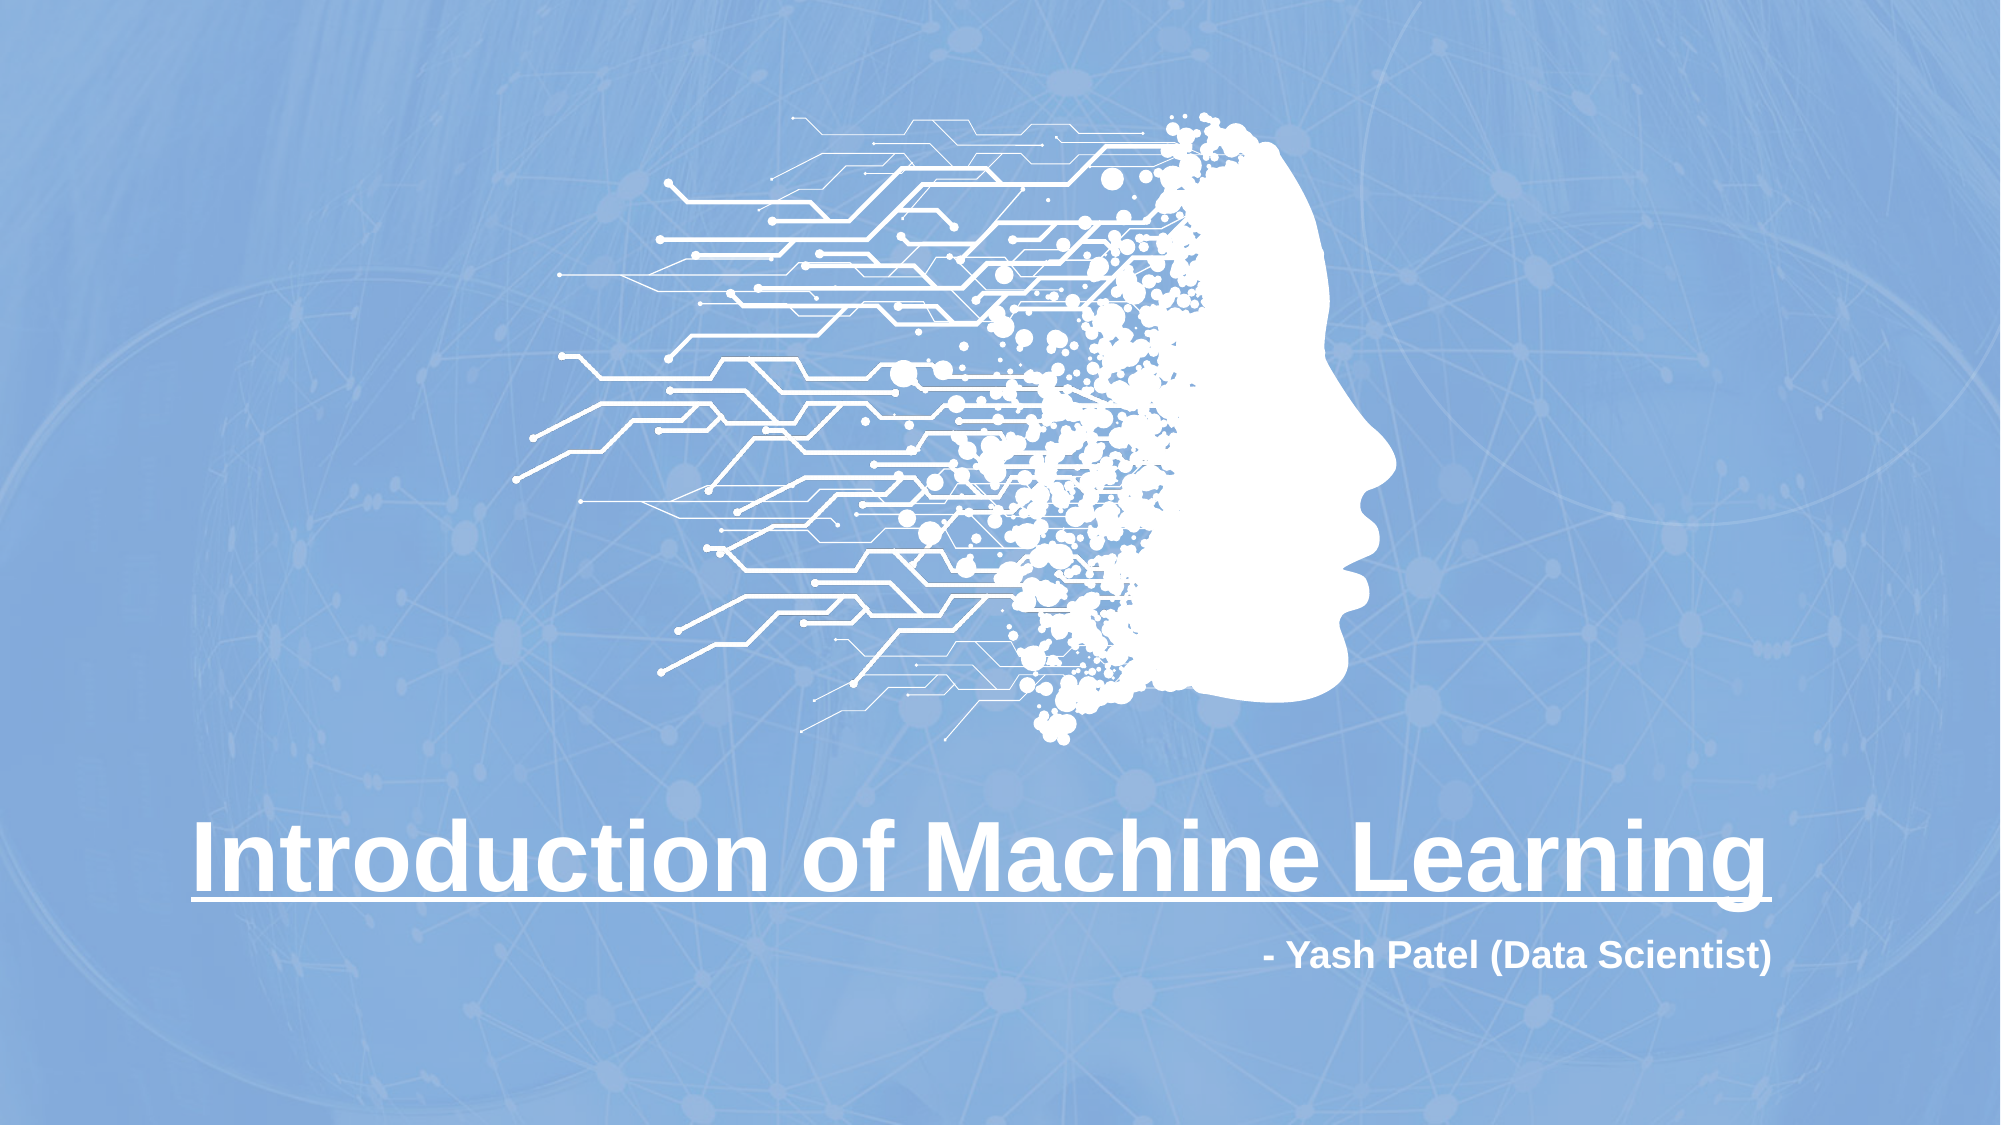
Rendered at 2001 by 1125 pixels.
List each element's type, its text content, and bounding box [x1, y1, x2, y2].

text_box Introduction of Machine Learning [55, 784, 1908, 919]
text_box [510, 109, 1398, 746]
text_box - Yash Patel (Data Scientist) [1247, 921, 1795, 984]
